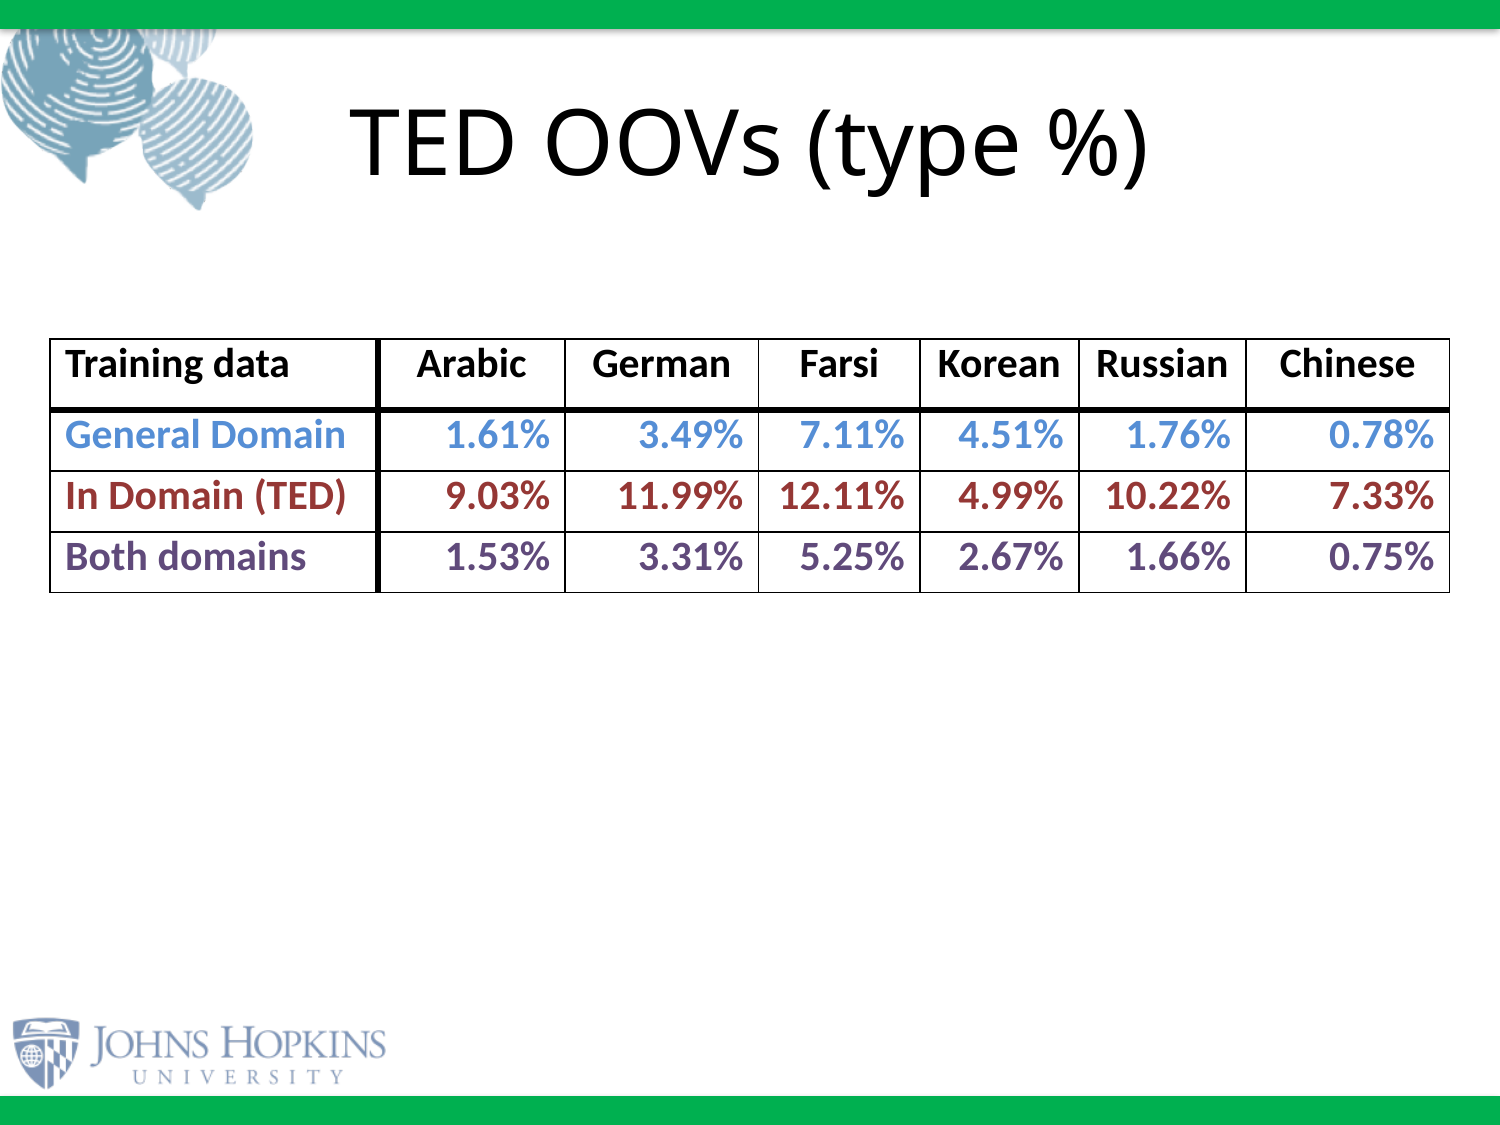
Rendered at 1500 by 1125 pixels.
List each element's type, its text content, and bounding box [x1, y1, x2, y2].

table_cell 7.33% [1247, 472, 1449, 531]
table_header Farsi [759, 340, 919, 407]
table_cell 2.67% [921, 533, 1078, 592]
table_cell 1.61% [381, 413, 564, 470]
table_header Arabic [381, 340, 564, 407]
table_cell 1.53% [381, 533, 564, 592]
table_cell 4.99% [921, 472, 1078, 531]
table_header German [566, 340, 758, 407]
table_cell In Domain (TED) [51, 472, 375, 531]
table_cell 3.49% [566, 413, 758, 470]
table_cell 10.22% [1080, 472, 1245, 531]
table_cell 5.25% [759, 533, 919, 592]
table_cell General Domain [51, 413, 375, 470]
table_cell 0.78% [1247, 413, 1449, 470]
table_cell Both domains [51, 533, 375, 592]
table_cell 0.75% [1247, 533, 1449, 592]
table_cell 3.31% [566, 533, 758, 592]
table_cell 11.99% [566, 472, 758, 531]
table_header Korean [921, 340, 1078, 407]
table_cell 9.03% [381, 472, 564, 531]
table_cell 1.76% [1080, 413, 1245, 470]
picture [0, 29, 275, 225]
table_header Russian [1080, 340, 1245, 407]
table_header Chinese [1247, 340, 1449, 407]
table_cell 12.11% [759, 472, 919, 531]
title TED OOVs (type %) [75, 45, 1425, 233]
table_header Training data [51, 340, 375, 407]
table_cell 4.51% [921, 413, 1078, 470]
table_cell 7.11% [759, 413, 919, 470]
table_cell 1.66% [1080, 533, 1245, 592]
